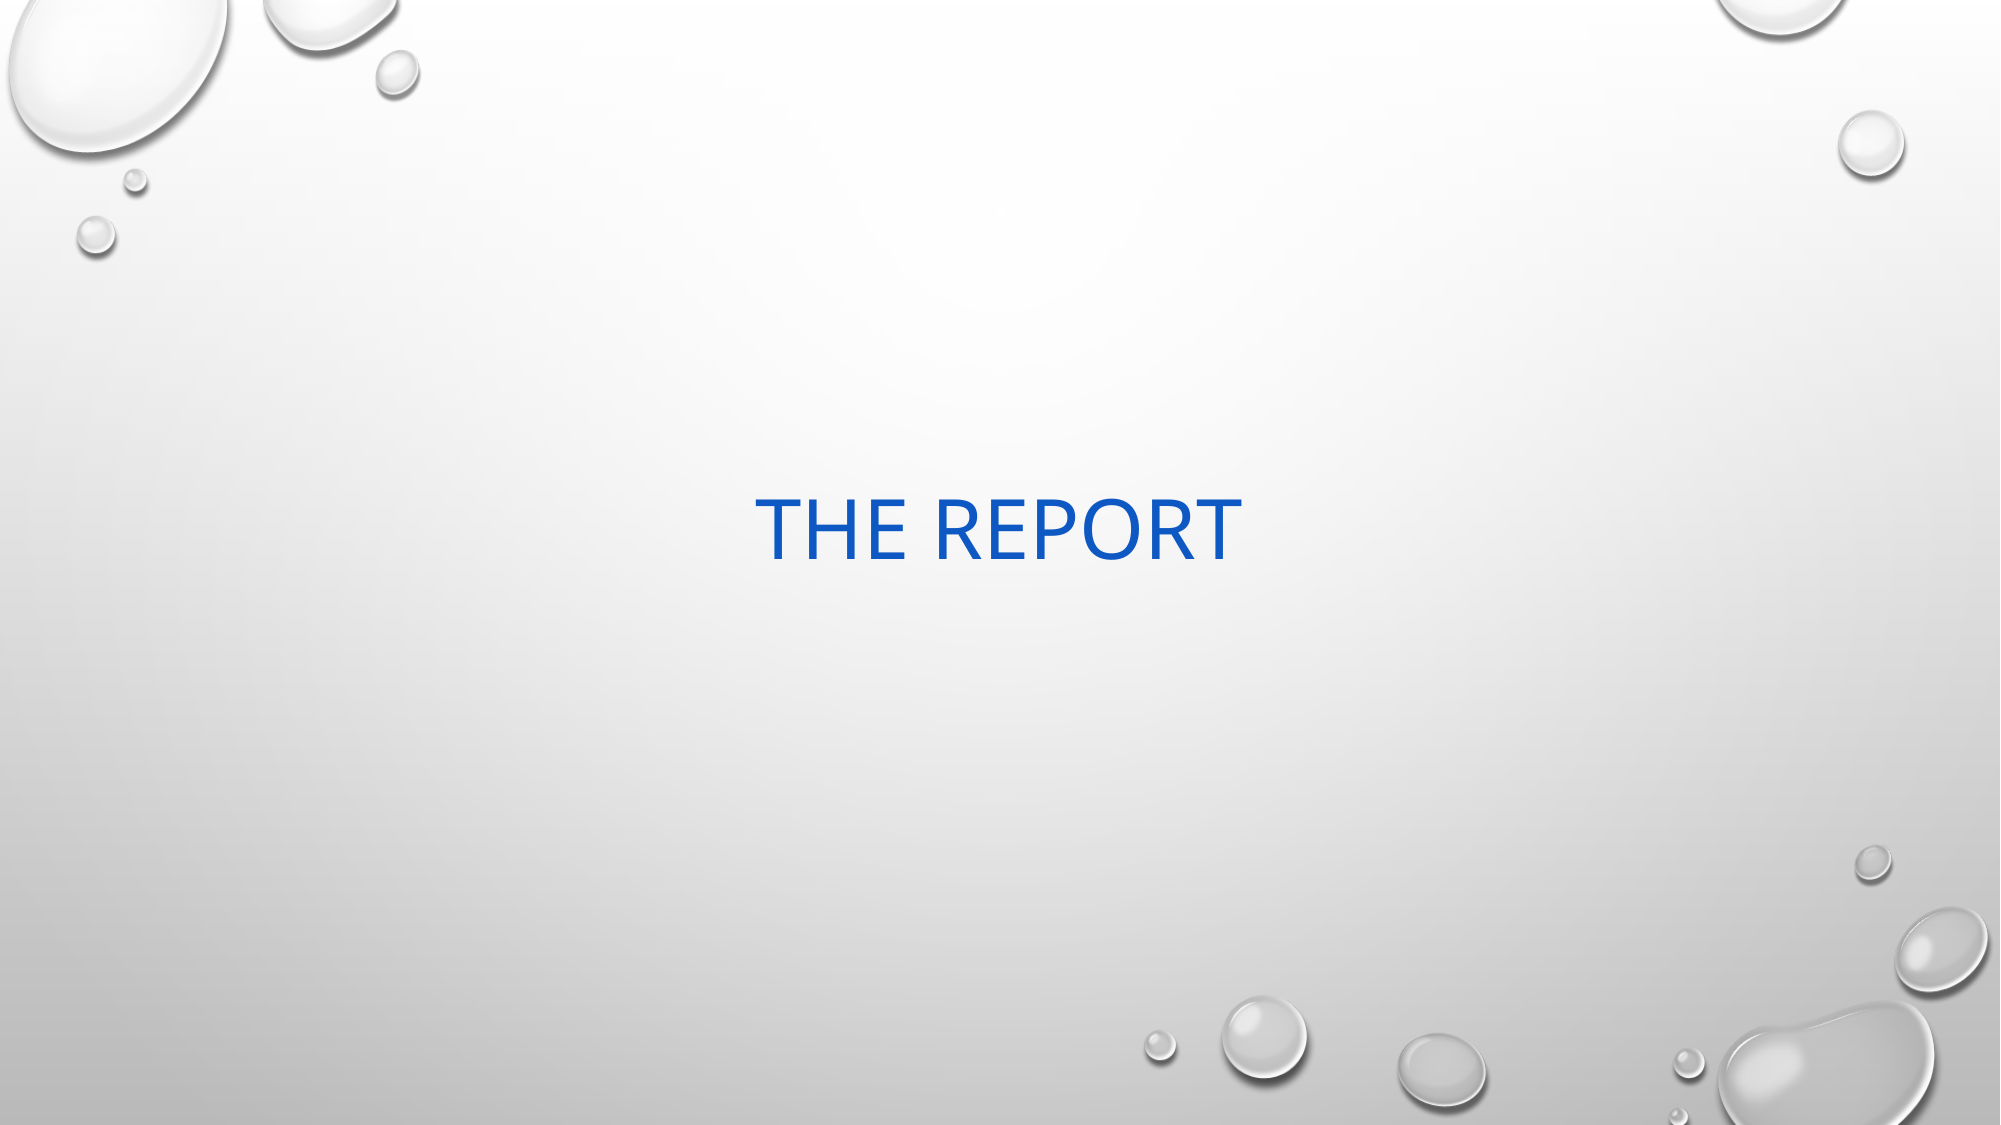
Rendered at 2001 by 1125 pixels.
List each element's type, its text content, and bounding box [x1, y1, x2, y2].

title THE report [149, 135, 1848, 585]
picture [0, 0, 2000, 1125]
